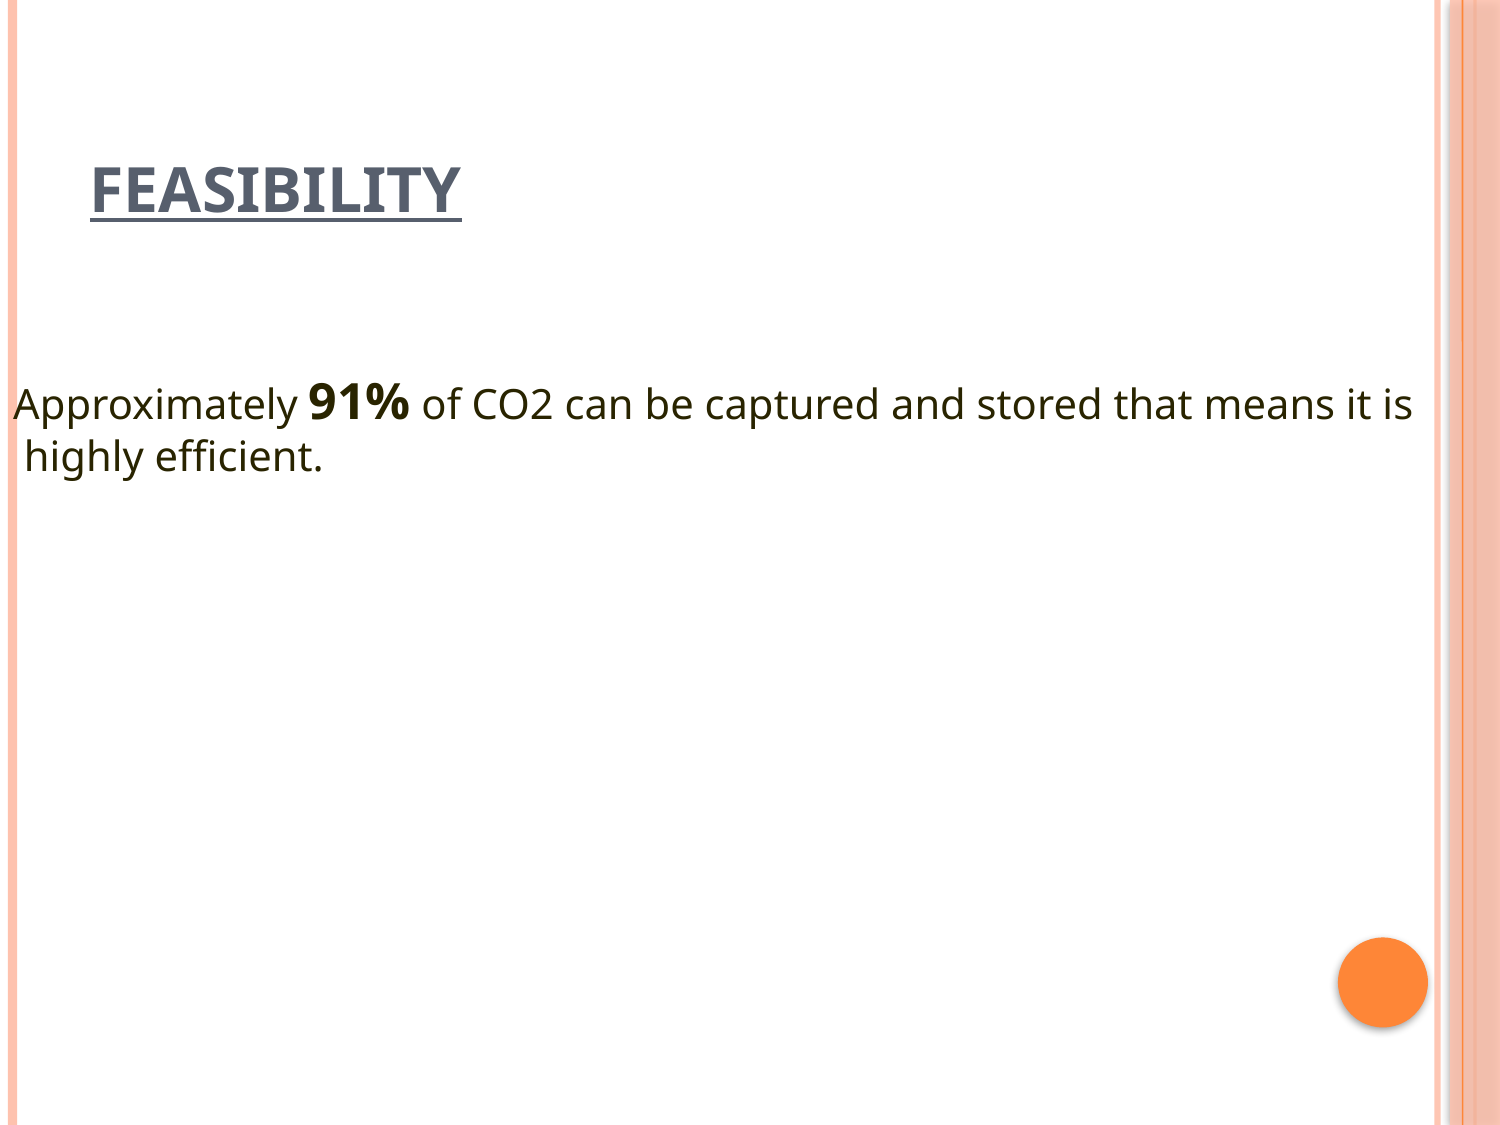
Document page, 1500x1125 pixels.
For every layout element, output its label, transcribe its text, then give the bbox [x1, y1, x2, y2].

text_box Approximately 91% of CO2 can be captured and stored that means it is highly efficient. [0, 362, 1429, 538]
title Feasibility [75, 45, 1300, 233]
